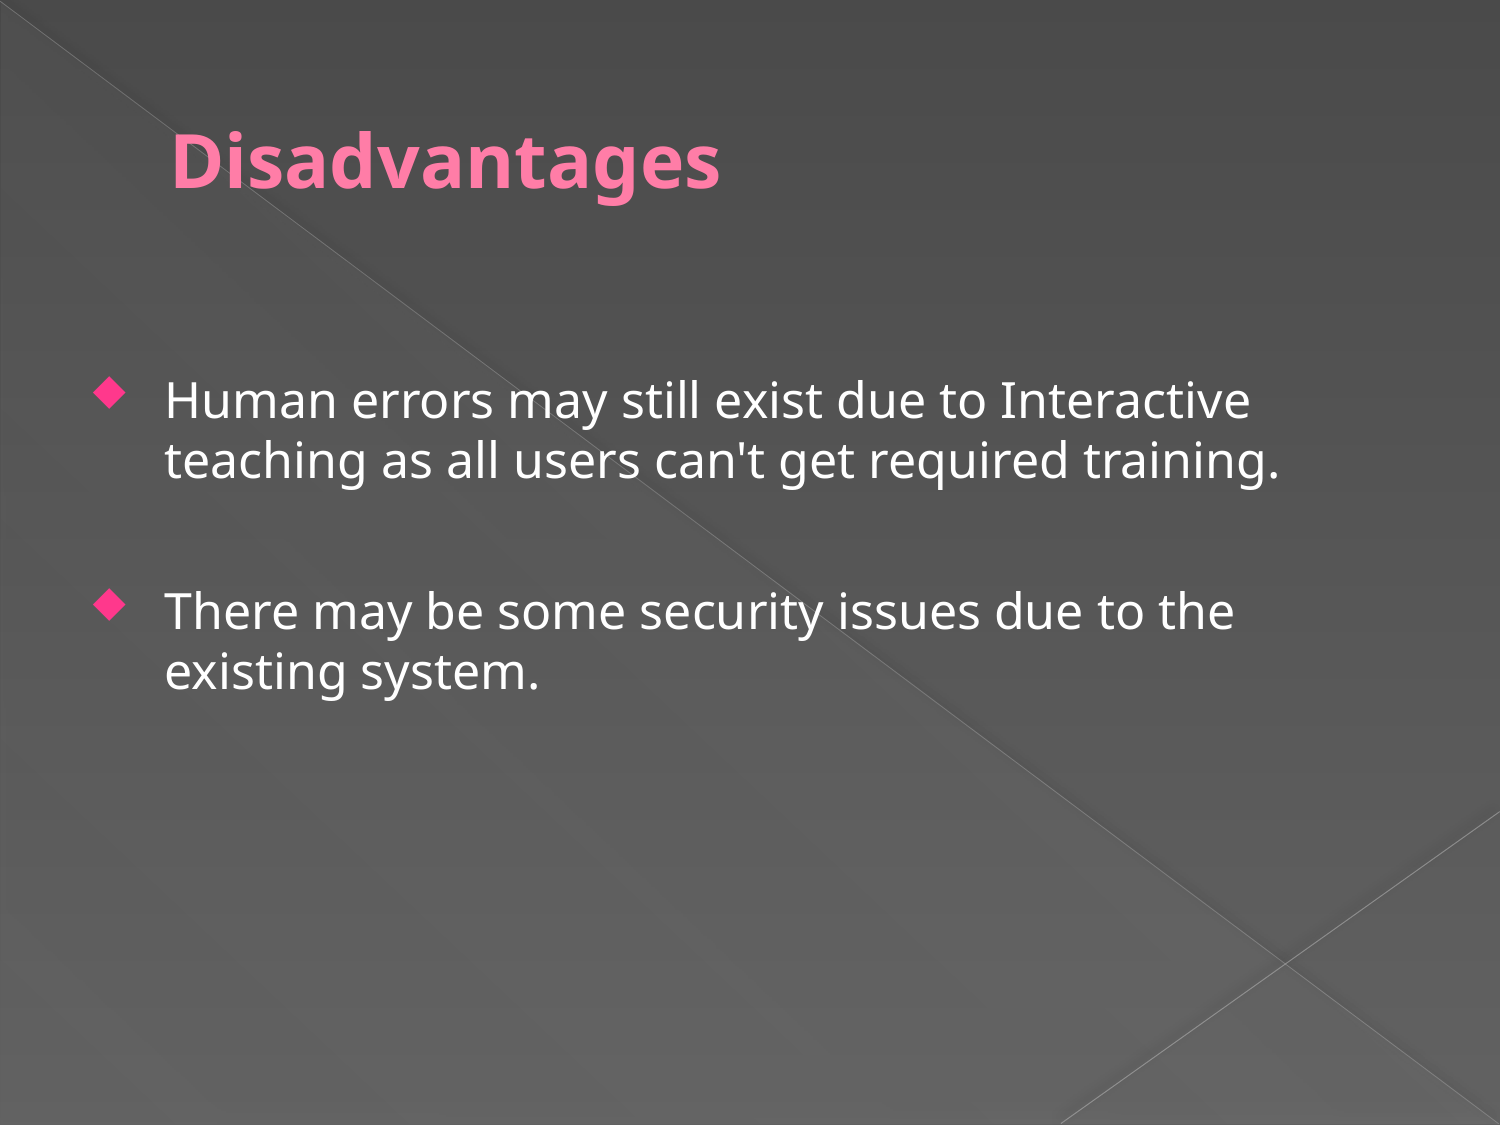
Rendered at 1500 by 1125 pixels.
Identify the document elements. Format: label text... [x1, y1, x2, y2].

list Human errors may still exist due to Interactive teaching as all users can't get required training. There may be some security issues due to the existing system. [64, 360, 1425, 983]
title Disadvantages [75, 43, 1425, 274]
